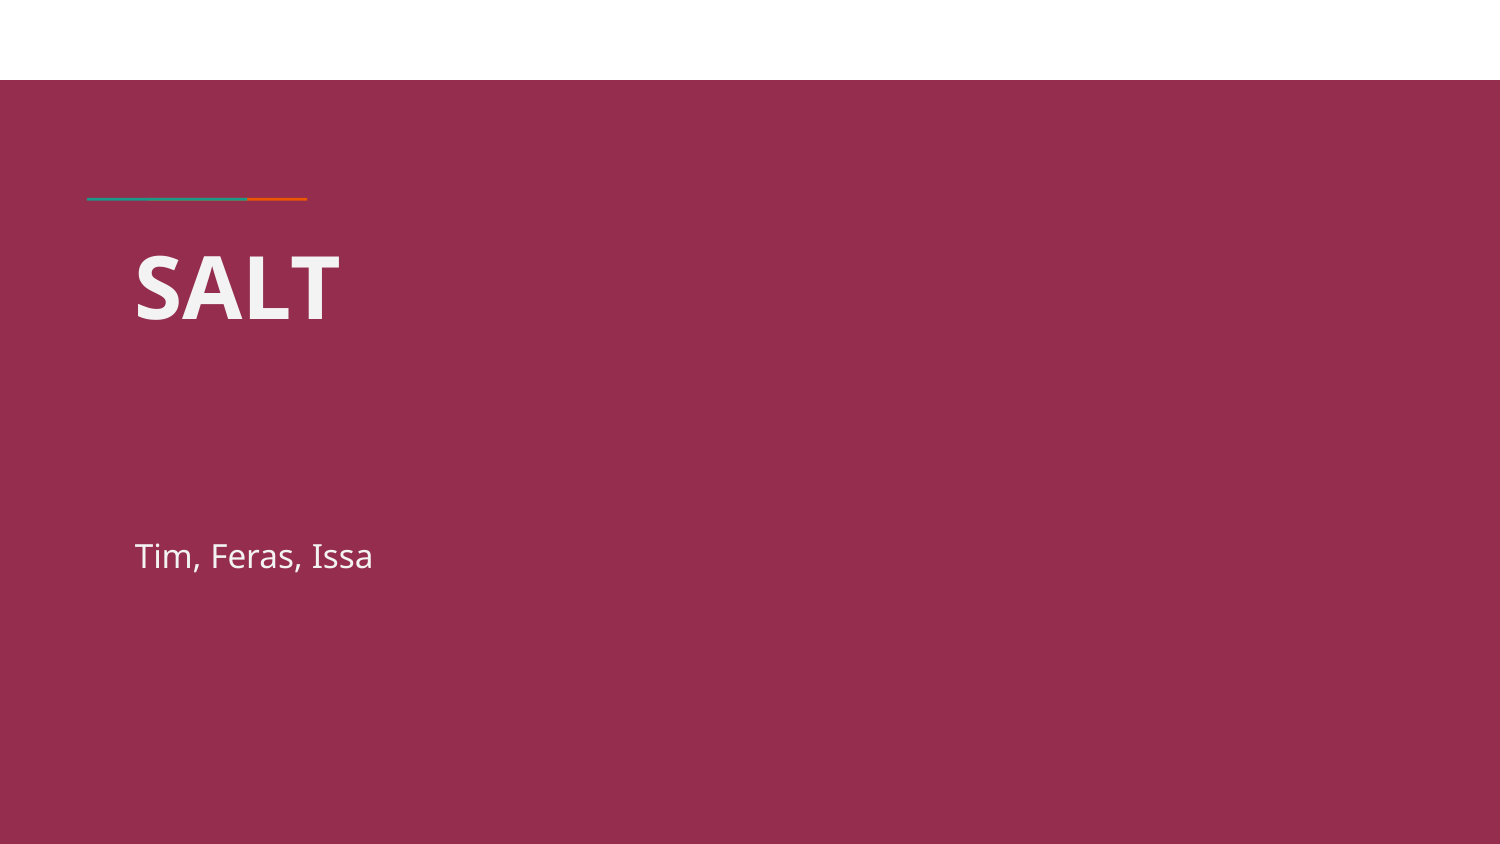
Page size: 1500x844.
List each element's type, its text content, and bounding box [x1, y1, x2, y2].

subtitle Tim, Feras, Issa [119, 520, 1381, 610]
title SALT [119, 216, 1381, 490]
